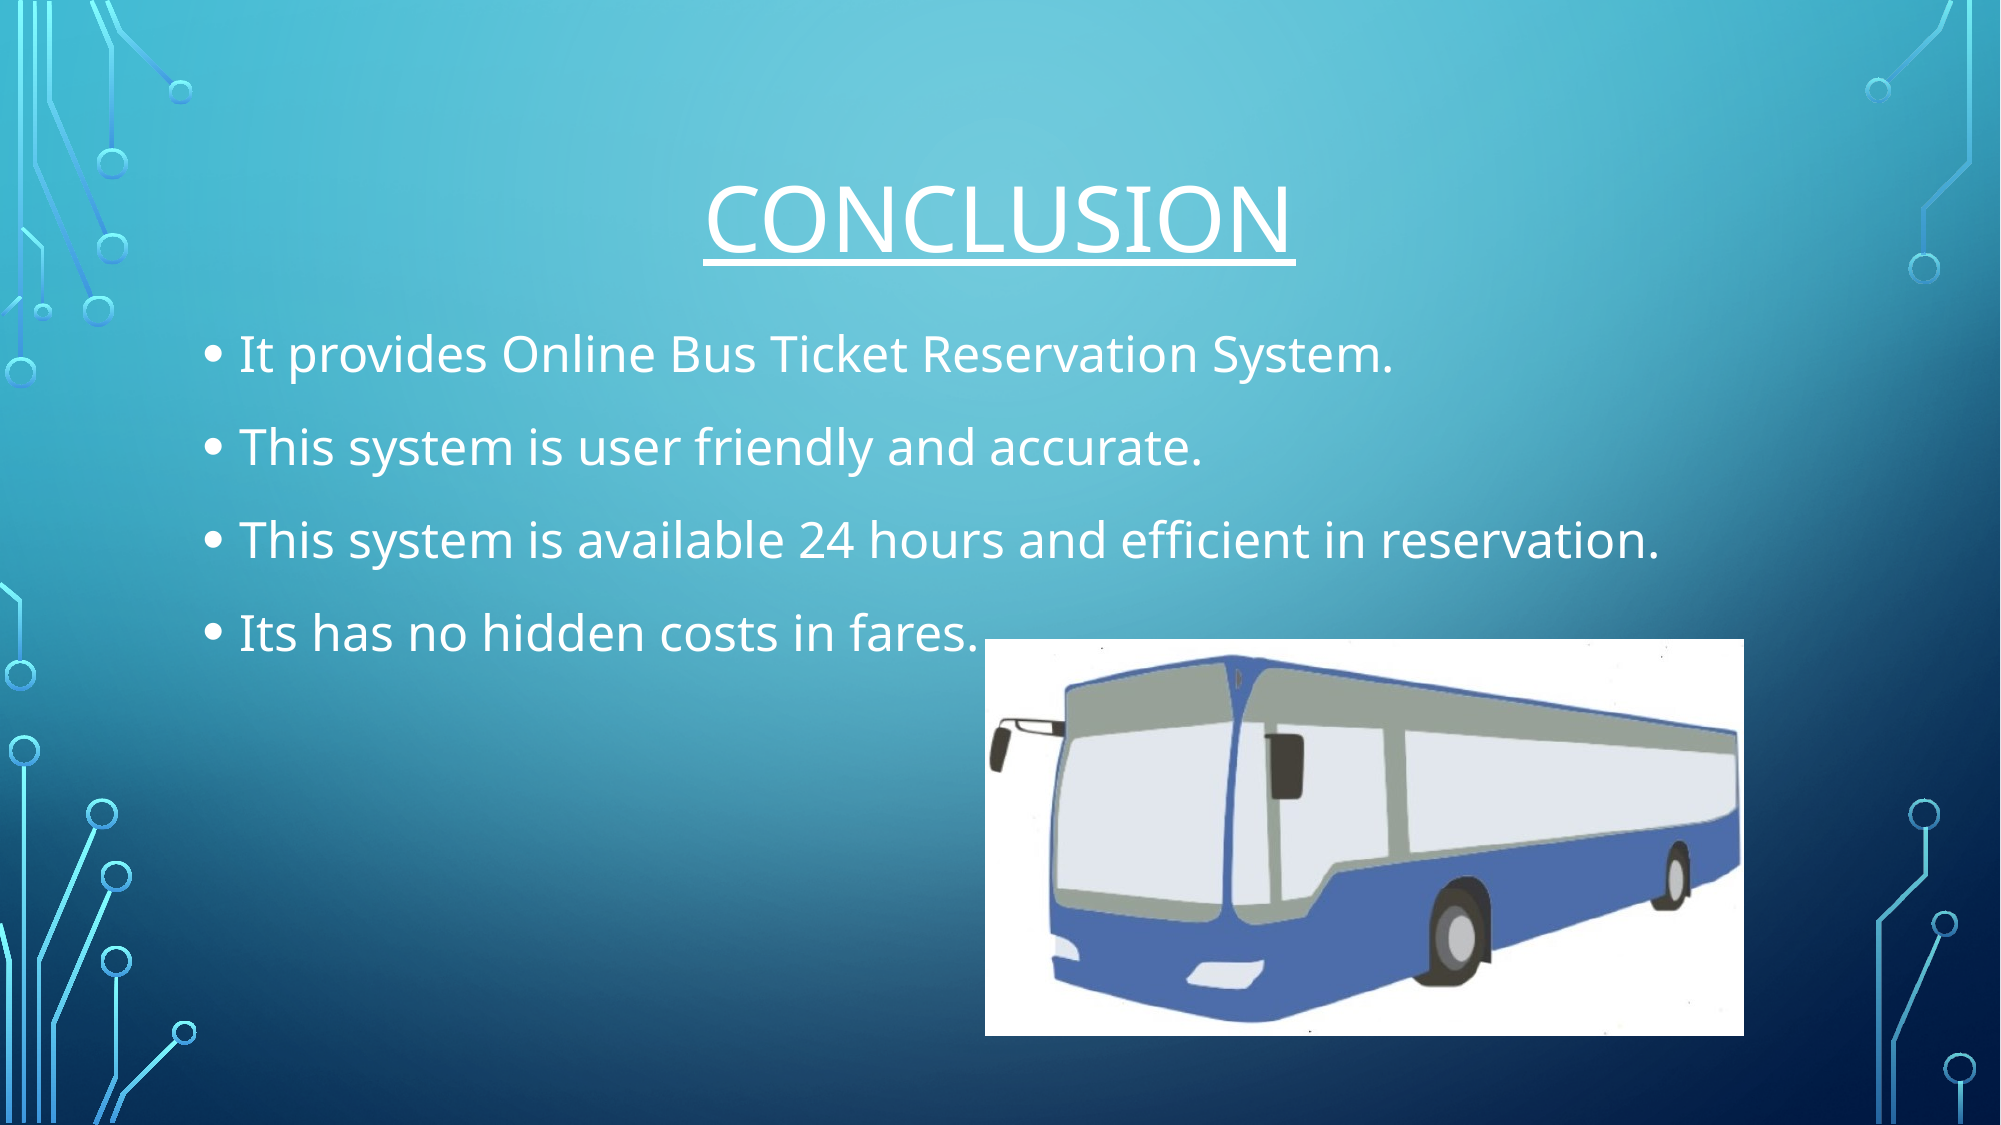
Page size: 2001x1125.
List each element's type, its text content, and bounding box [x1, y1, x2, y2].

list It provides Online Bus Ticket Reservation System. This system is user friendly and accurate. This system is available 24 hours and efficient in reservation. Its has no hidden costs in fares. [187, 303, 1813, 885]
title conclusion [187, 101, 1813, 303]
picture [984, 639, 1744, 1036]
